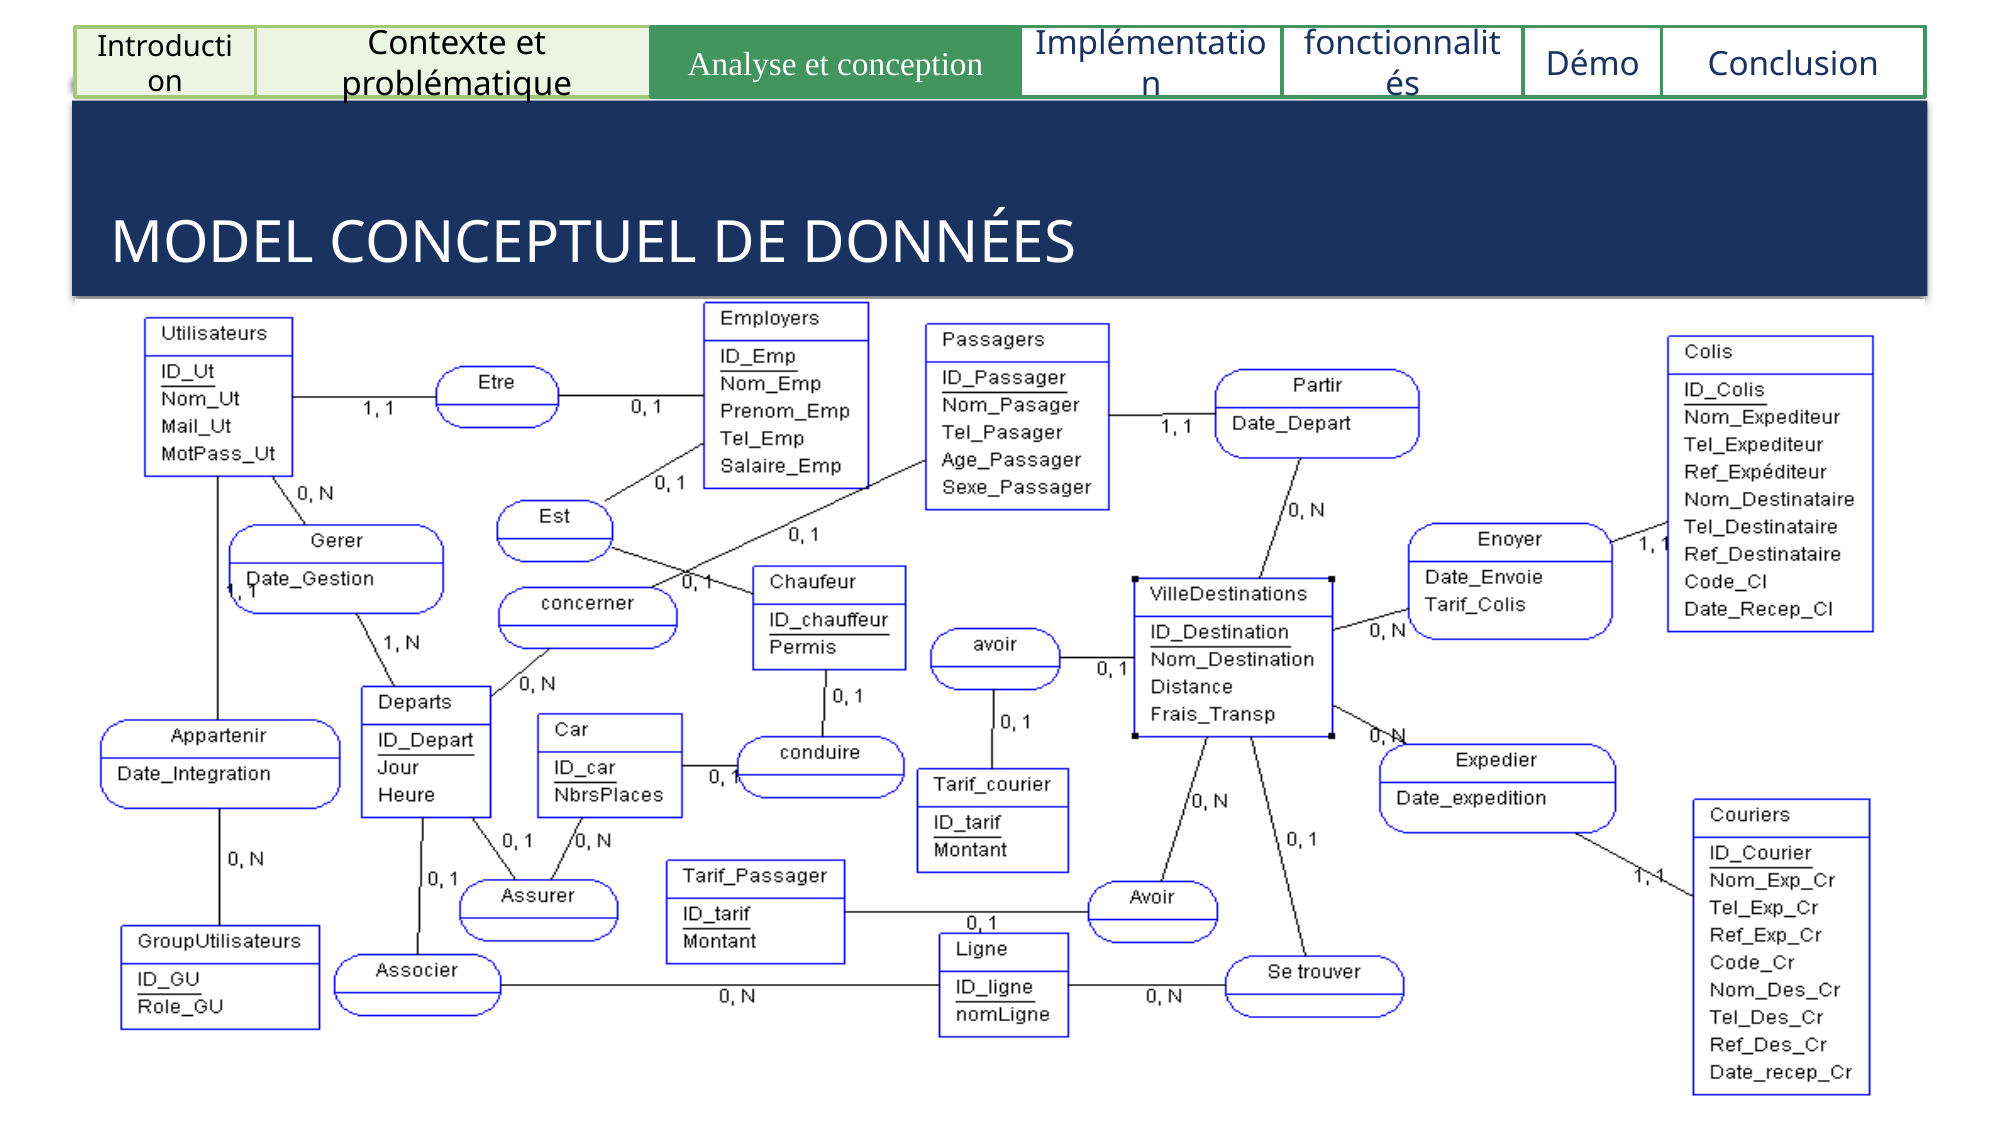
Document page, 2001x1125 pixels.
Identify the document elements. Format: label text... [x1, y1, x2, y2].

text_box Contexte et problématique [254, 25, 649, 99]
title Model conceptuel de données [95, 115, 1905, 282]
text_box fonctionnalités [1280, 25, 1522, 99]
text_box Démo [1522, 25, 1660, 99]
text_box Implémentation [1018, 25, 1280, 99]
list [74, 299, 1926, 1112]
text_box Analyse et conception [649, 25, 1018, 99]
text_box Conclusion [1660, 25, 1927, 99]
text_box Introduction [73, 25, 254, 99]
